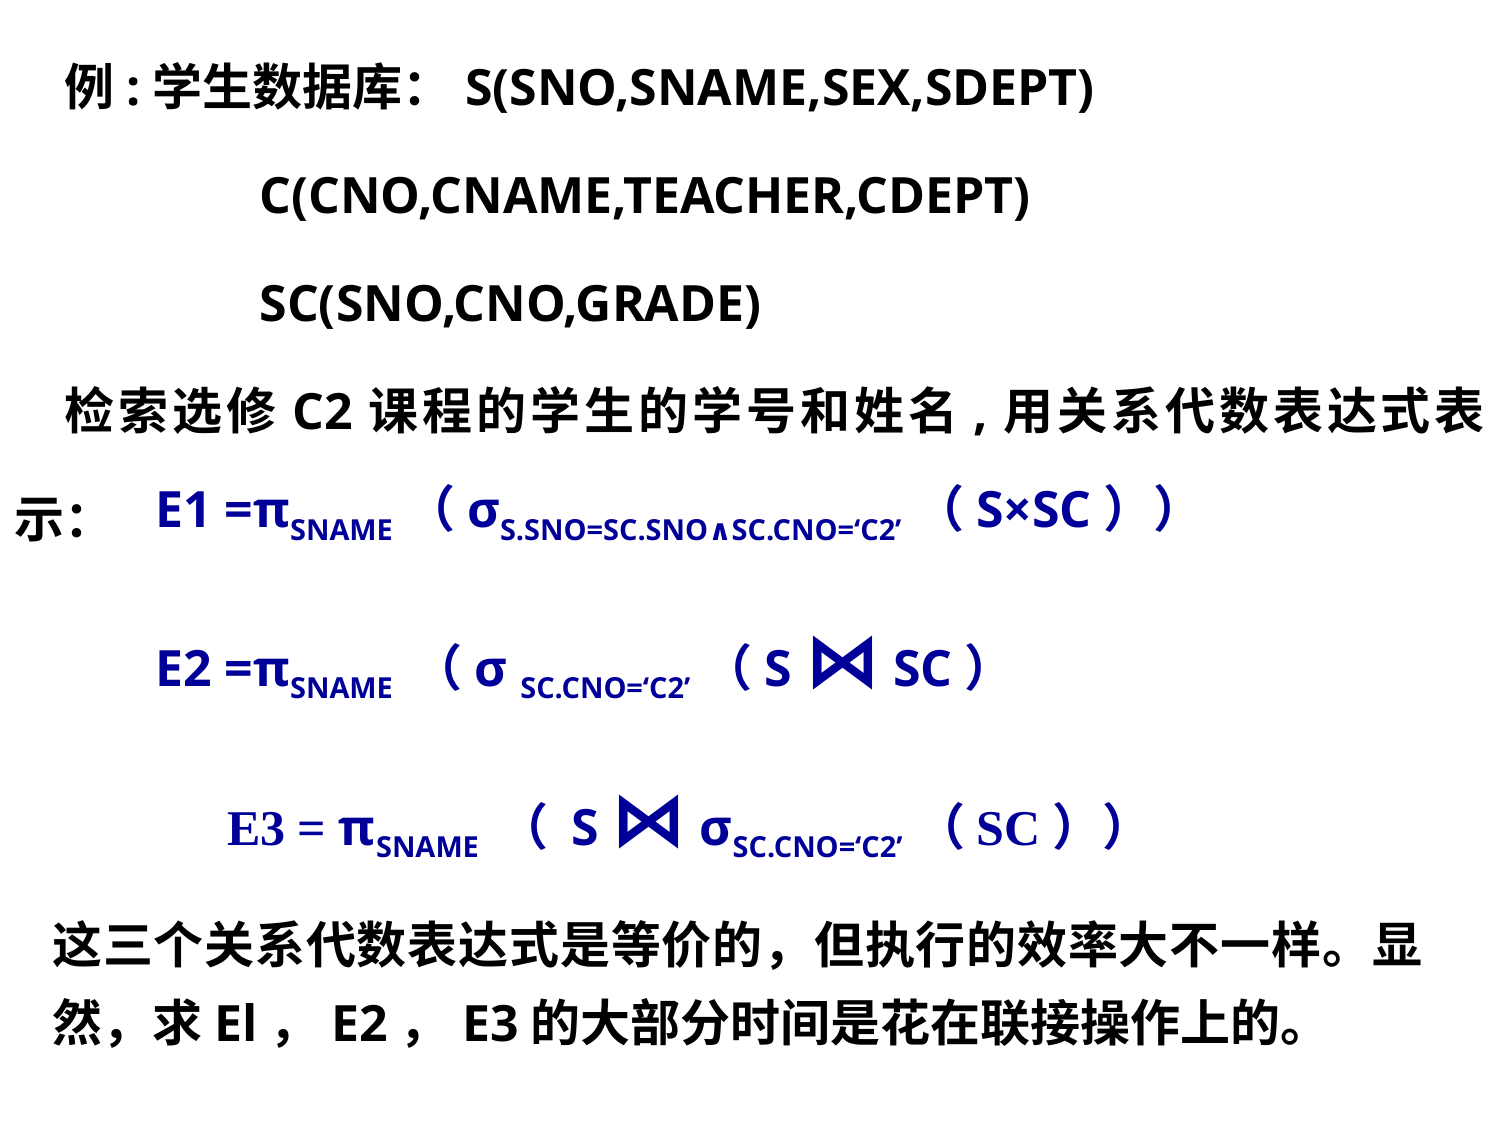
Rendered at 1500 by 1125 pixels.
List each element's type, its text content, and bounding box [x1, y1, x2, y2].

text_box 这三个关系代数表达式是等价的，但执行的效率大不一样。显然，求El，E2，E3的大部分时间是花在联接操作上的。 [37, 887, 1438, 1059]
text_box E1 =πSNAME（σS.SNO=SC.SNO∧SC.CNO=‘C2’（S×SC）） E2 =πSNAME （σ SC.CNO=‘C2’（S ⋈ SC） E3 = πSNAME （ S ⋈ σSC.CNO=‘C2’（SC）） [62, 449, 1500, 871]
text_box 例:学生数据库：S(SNO,SNAME,SEX,SDEPT) C(CNO,CNAME,TEACHER,CDEPT) SC(SNO,CNO,GRADE) 检索选修C2课程的学生的学号和姓名,用关系代数表达式表示： [0, 0, 1500, 555]
